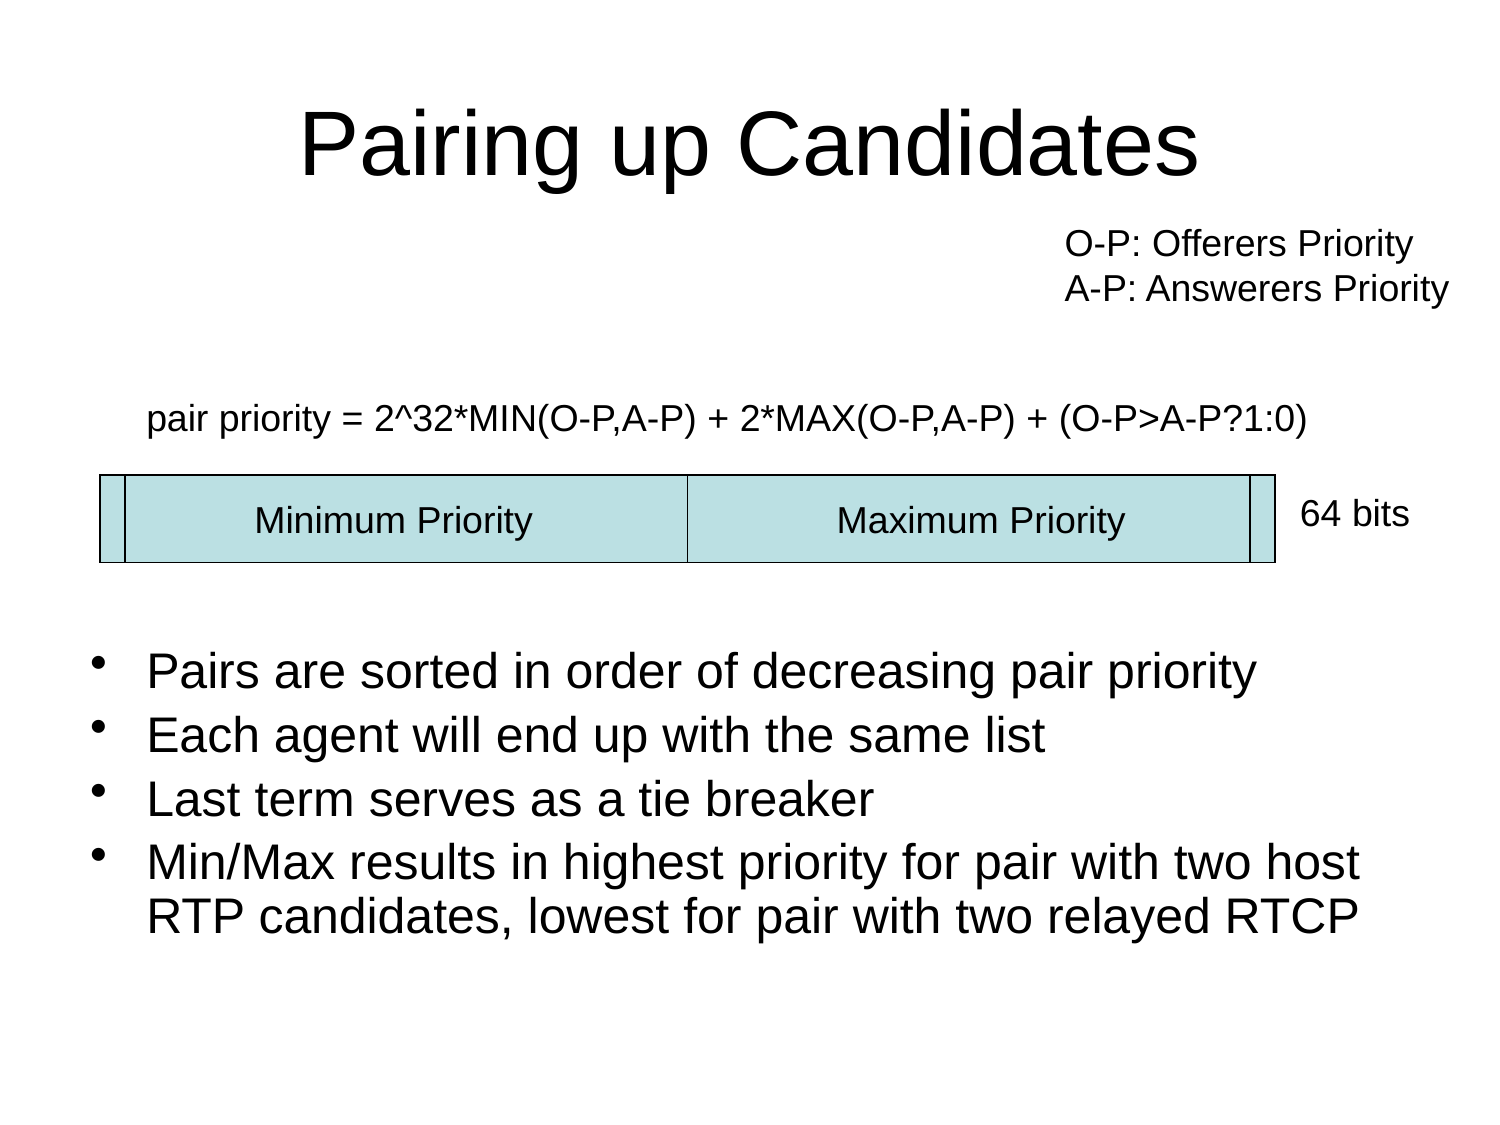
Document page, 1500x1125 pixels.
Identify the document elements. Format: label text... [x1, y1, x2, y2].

text_box [1250, 474, 1275, 563]
title Pairing up Candidates [75, 45, 1425, 233]
text_box Minimum Priority [125, 474, 687, 563]
list Pairs are sorted in order of decreasing pair priority Each agent will end up with the same list Last term serves as a tie breaker Min/Max results in highest priority for pair with two host RTP candidates, lowest for pair with two relayed RTCP [75, 637, 1425, 1005]
text_box 64 bits [1286, 481, 1424, 541]
text_box Maximum Priority [687, 474, 1250, 563]
text_box [99, 474, 125, 563]
text_box O-P: Offerers Priority A-P: Answerers Priority [1051, 212, 1464, 316]
text_box pair priority = 2^32*MIN(O-P,A-P) + 2*MAX(O-P,A-P) + (O-P>A-P?1:0) [132, 387, 1333, 446]
